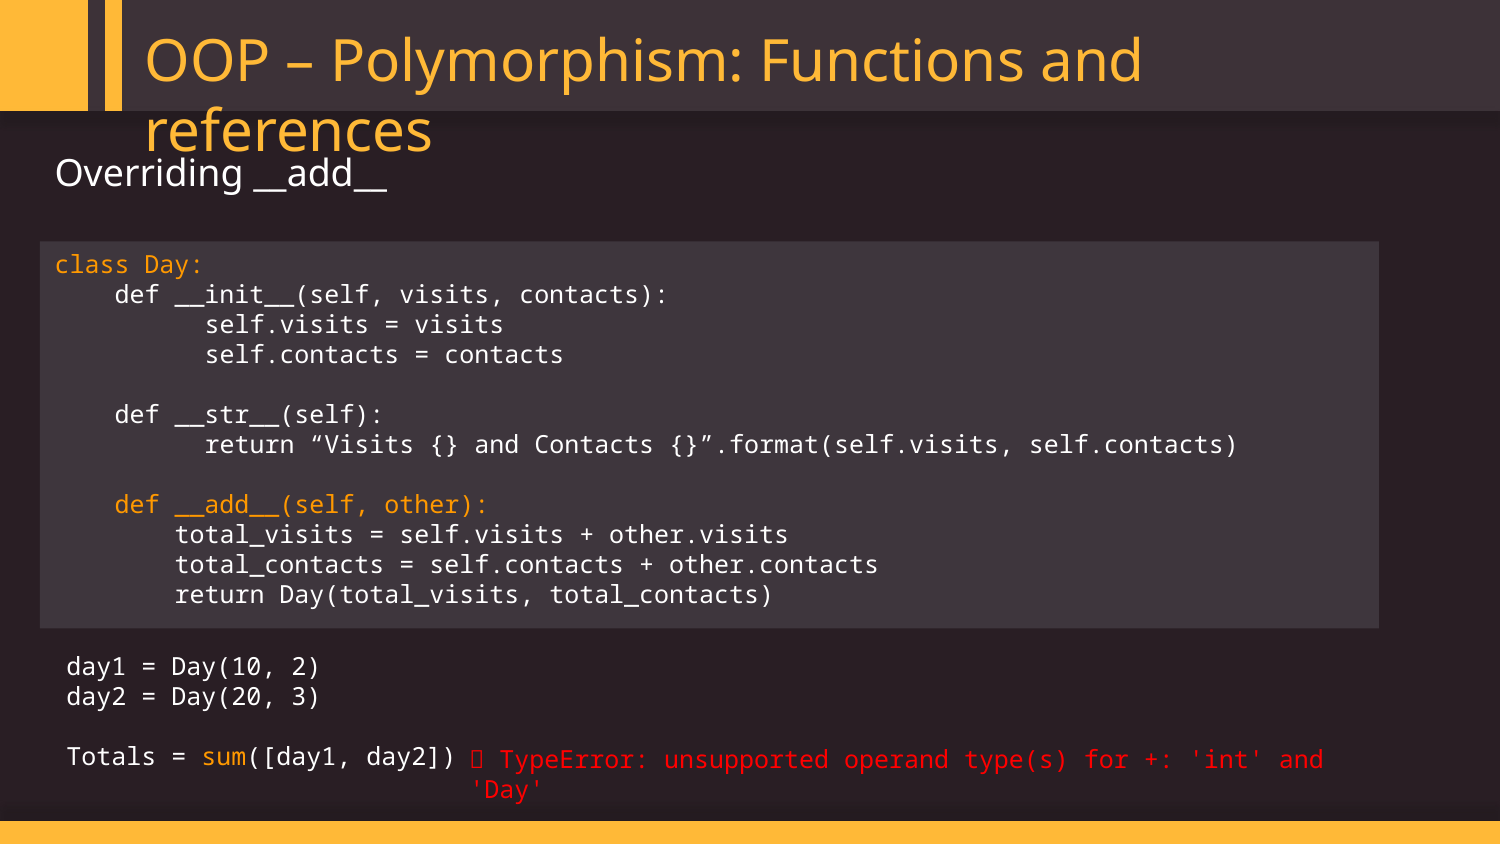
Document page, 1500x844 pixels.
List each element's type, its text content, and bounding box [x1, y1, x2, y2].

text_box Overriding __add__ [39, 141, 1414, 201]
text_box  TypeError: unsupported operand type(s) for +: 'int' and 'Day' [454, 735, 1415, 811]
text_box [38, 239, 1381, 631]
text_box class Day: def __init__(self, visits, contacts): self.visits = visits self.contacts = contacts def __str__(self): return “Visits {} and Contacts {}”.format(self.visits, self.contacts) def __add__(self, other): total_visits = self.visits + other.visits total_contacts = self.contacts + other.contacts return Day(total_visits, total_contacts) [39, 241, 1354, 616]
text_box OOP – Polymorphism: Functions and references [129, 15, 1459, 171]
picture [0, 0, 1500, 844]
text_box day1 = Day(10, 2) day2 = Day(20, 3) Totals = sum([day1, day2]) [51, 643, 485, 808]
